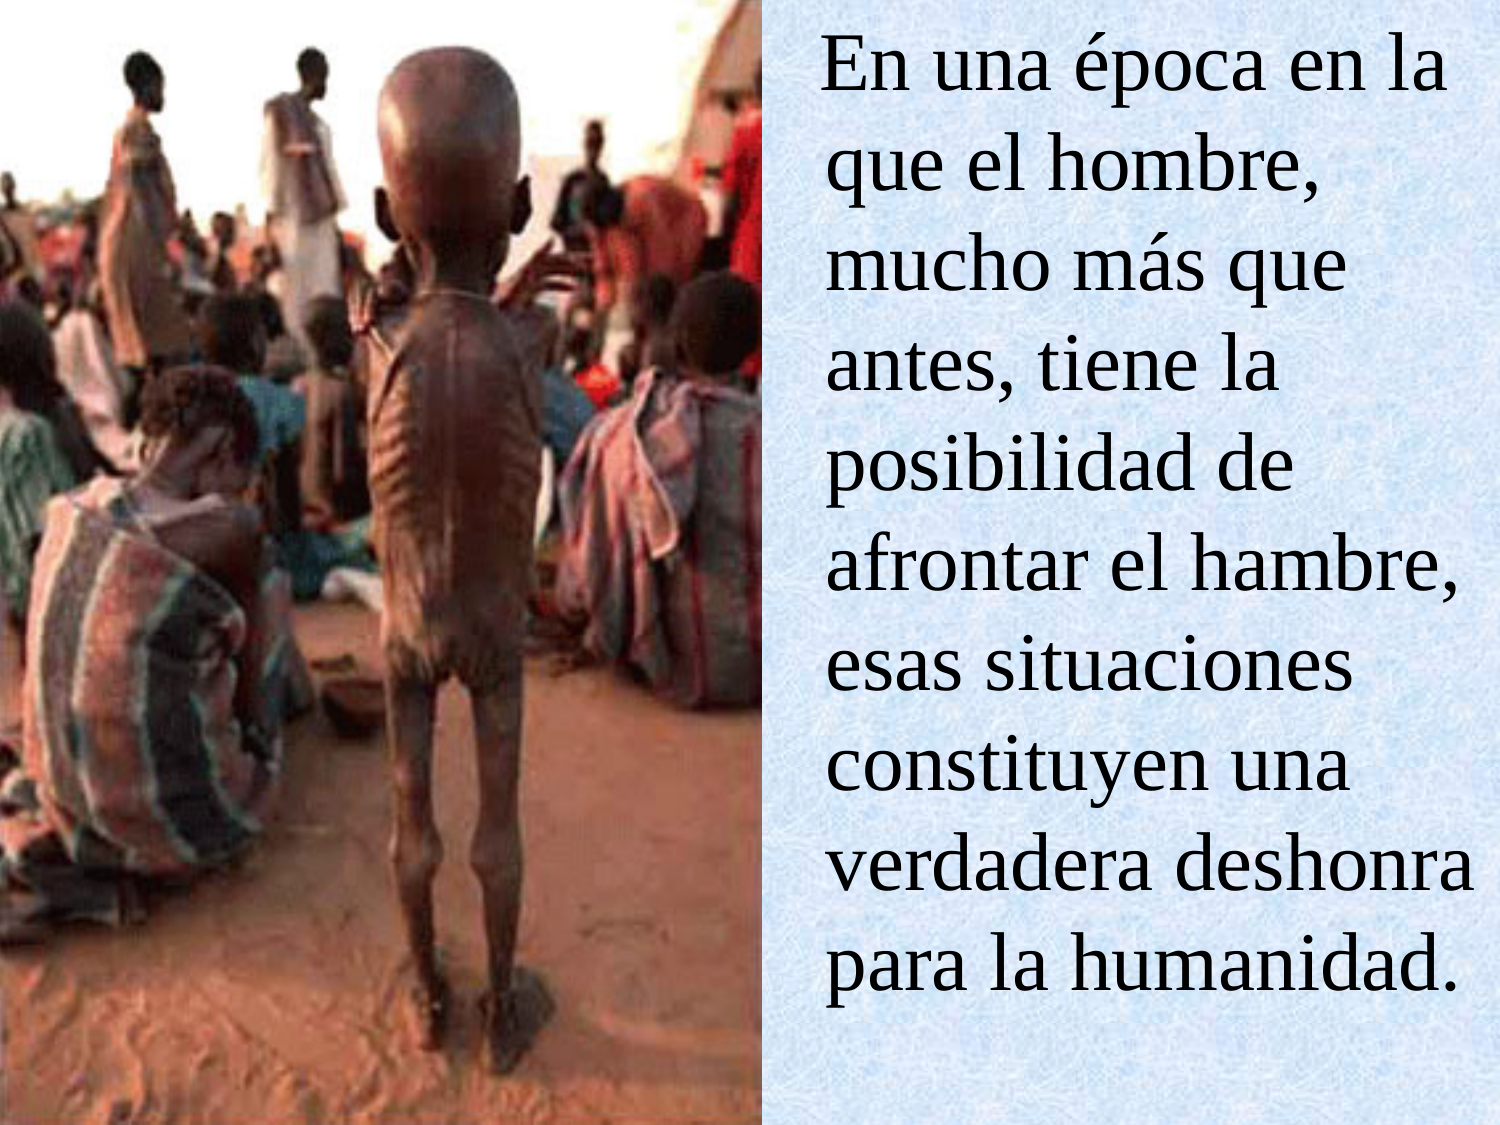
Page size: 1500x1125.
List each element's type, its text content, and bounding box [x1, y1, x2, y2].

picture [0, 0, 762, 1125]
list En una época en la que el hombre, mucho más que antes, tiene la posibilidad de afrontar el hambre, esas situaciones constituyen una verdadera deshonra para la humanidad. [763, 0, 1500, 1125]
